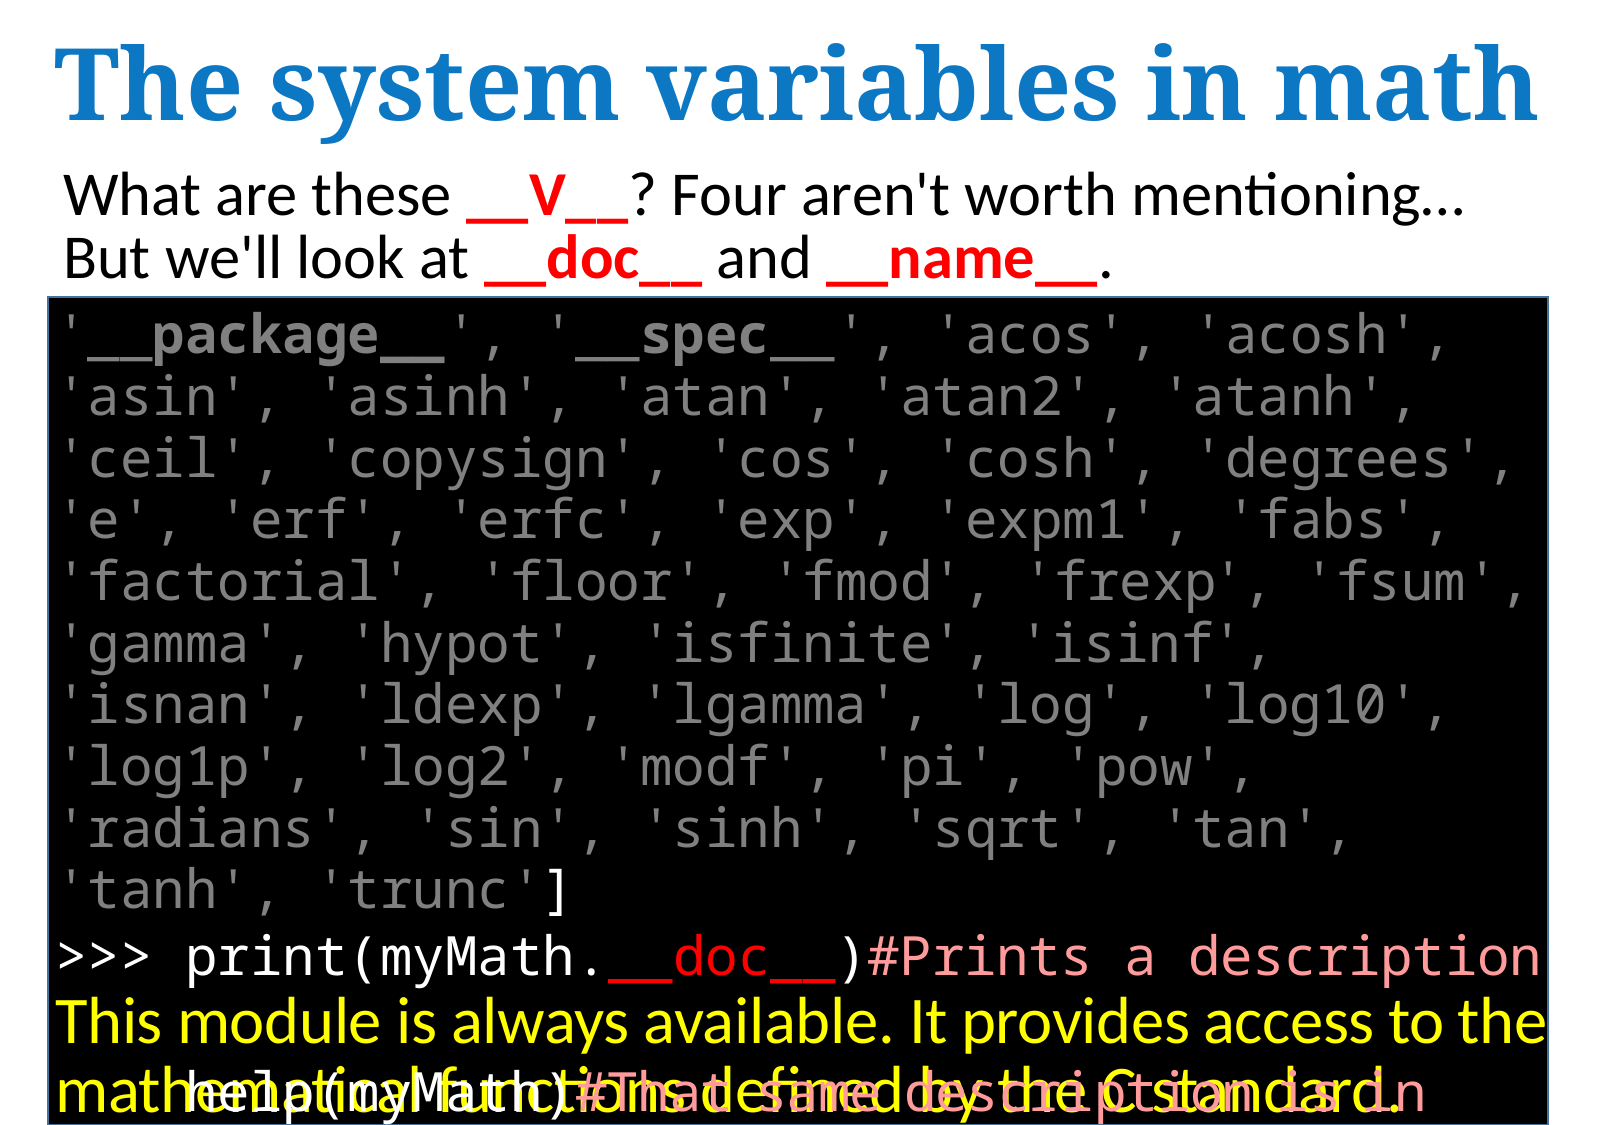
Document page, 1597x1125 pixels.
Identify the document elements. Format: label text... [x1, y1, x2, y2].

text_box help(myMath)#That same description is in here [47, 1056, 1549, 1124]
text_box '__package__', '__spec__', 'acos', 'acosh', 'asin', 'asinh', 'atan', 'atan2', 'atanh', 'ceil', 'copysign', 'cos', 'cosh', 'degrees', 'e', 'erf', 'erfc', 'exp', 'expm1', 'fabs', 'factorial', 'floor', 'fmod', 'frexp', 'fsum', 'gamma', 'hypot', 'isfinite', 'isinf', 'isnan', 'ldexp', 'lgamma', 'log', 'log10', 'log1p', 'log2', 'modf', 'pi', 'pow', 'radians', 'sin', 'sinh', 'sqrt', 'tan', 'tanh', 'trunc'] >>> print(myMath.__doc__)#Prints a description This module is always available. It provides access to the mathematical functions defined by the C standard. >>> [47, 296, 1549, 1056]
list What are these __V__? Four aren't worth mentioning… But we'll look at __doc__ and __name__. [48, 156, 1549, 296]
title The system variables in math [0, 32, 1596, 145]
